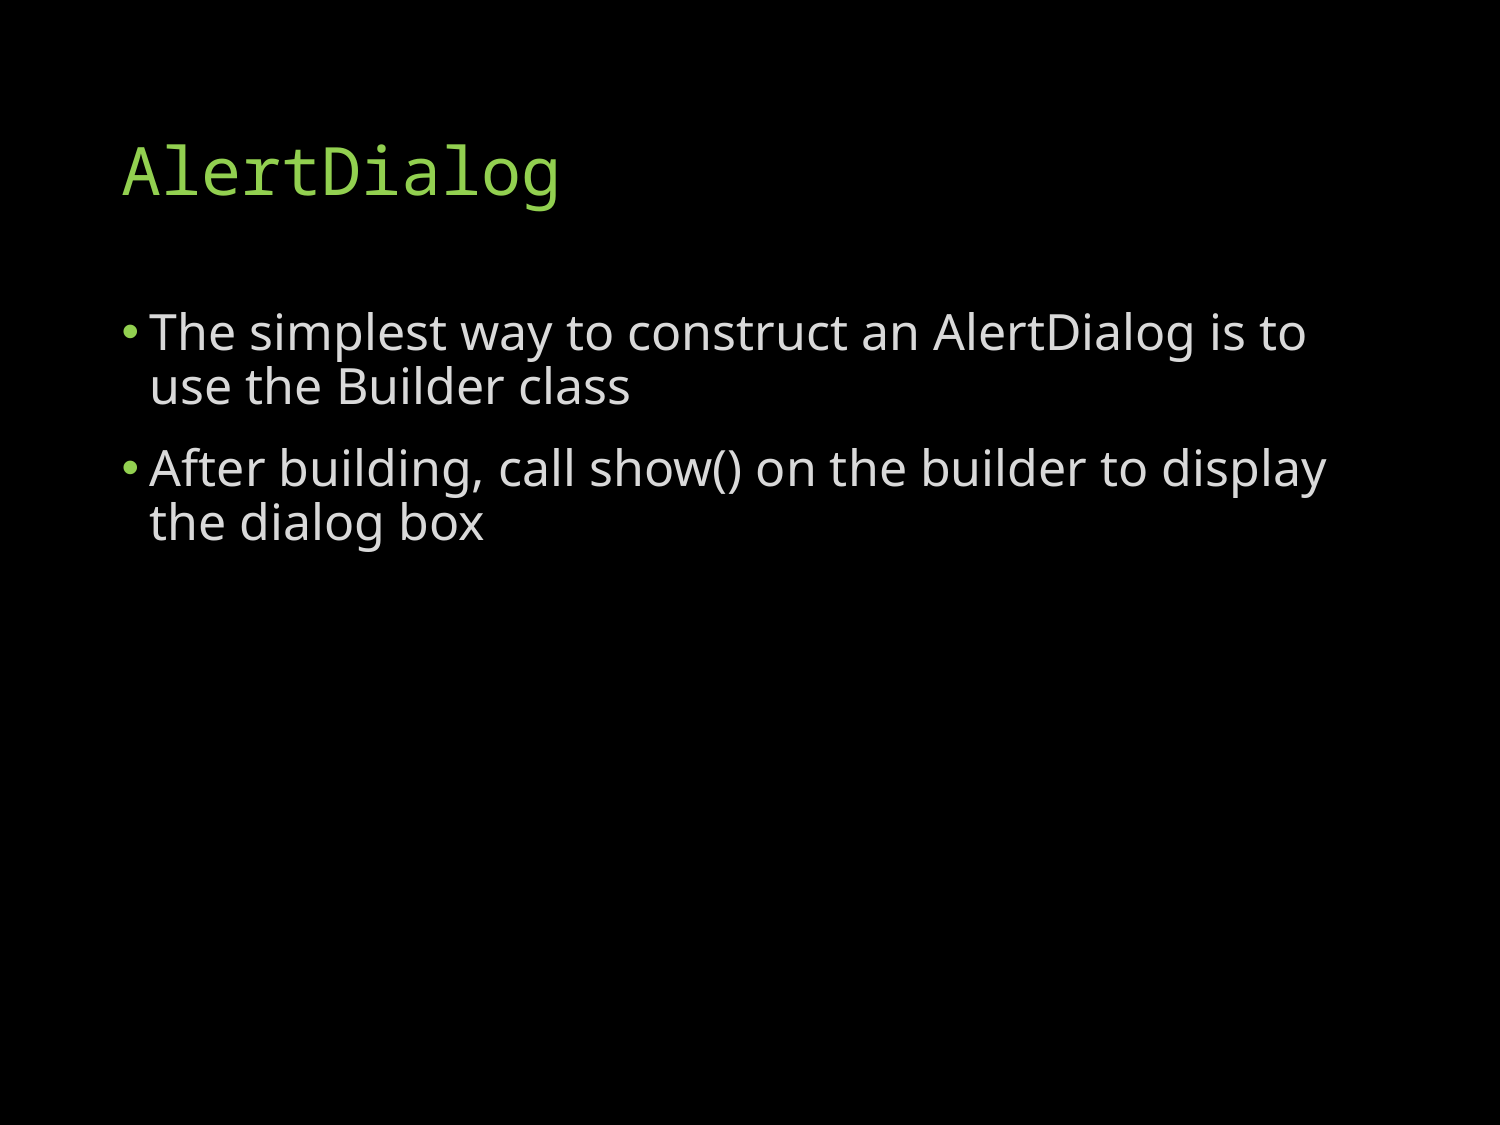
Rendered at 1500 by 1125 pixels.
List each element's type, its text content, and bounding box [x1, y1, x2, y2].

title AlertDialog [106, 75, 1384, 218]
list The simplest way to construct an AlertDialog is to use the Builder class After building, call show() on the builder to display the dialog box [106, 299, 1356, 1000]
